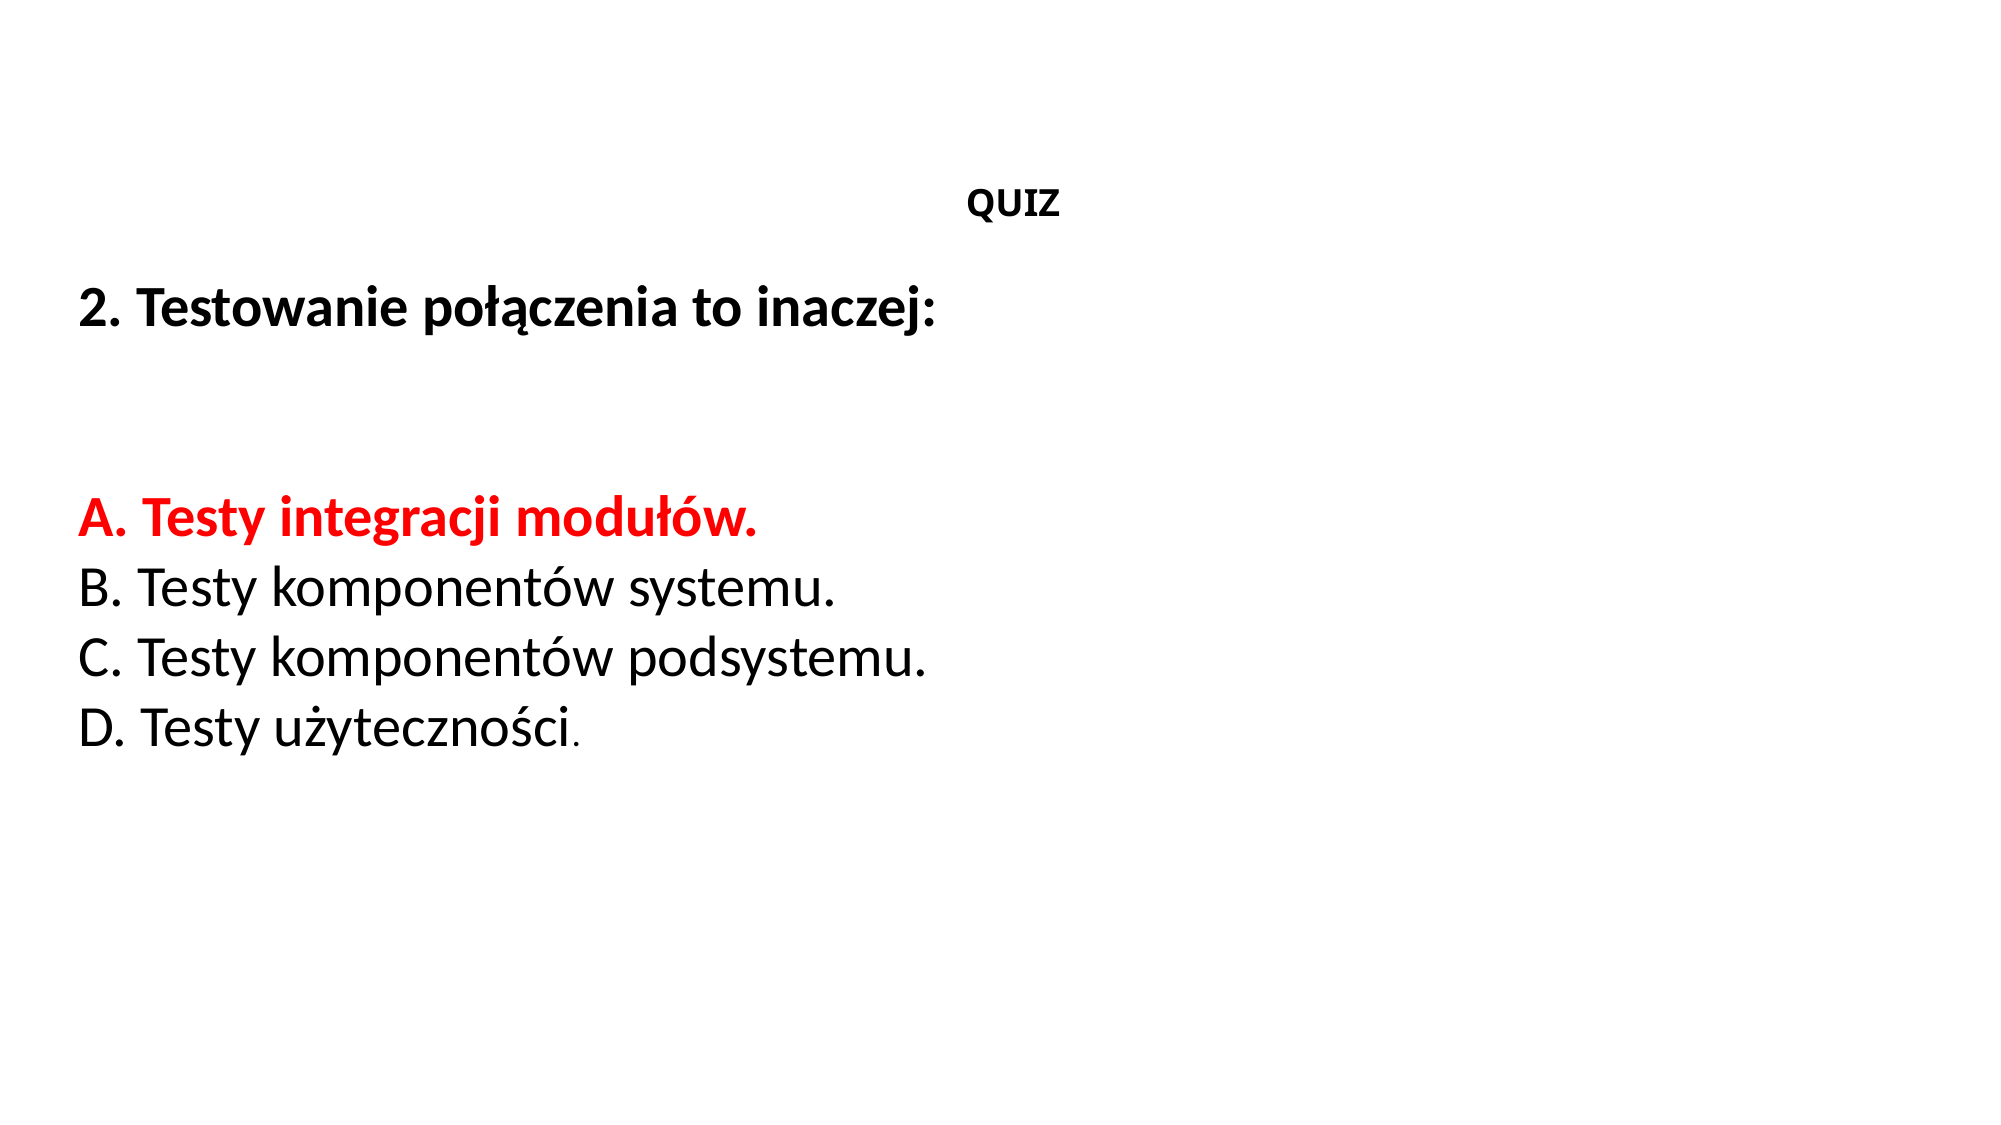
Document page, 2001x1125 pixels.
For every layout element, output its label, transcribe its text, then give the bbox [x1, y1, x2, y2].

text_box QUIZ 2. Testowanie połączenia to inaczej: A. Testy integracji modułów. B. Testy komponentów systemu. C. Testy komponentów podsystemu. D. Testy użyteczności. [63, 171, 1963, 856]
